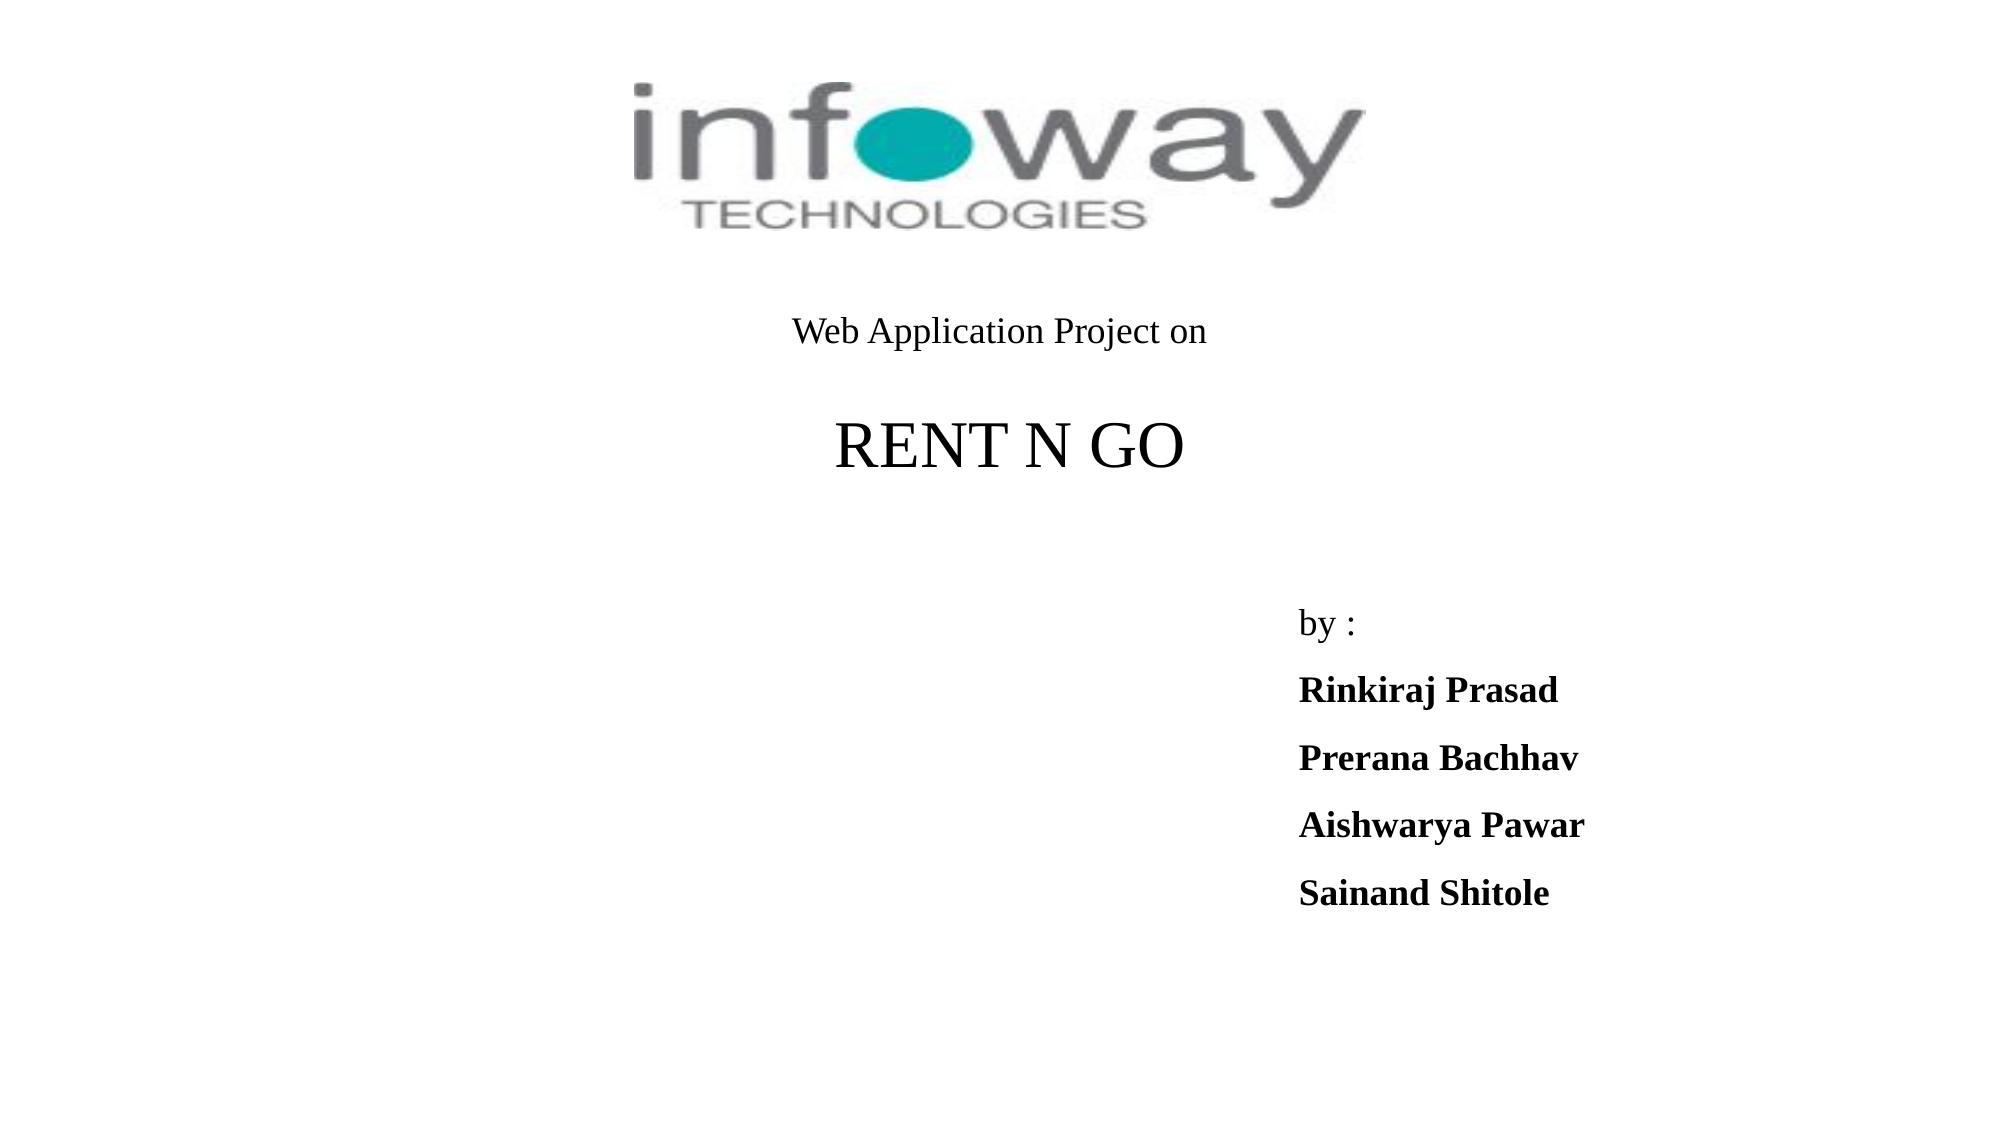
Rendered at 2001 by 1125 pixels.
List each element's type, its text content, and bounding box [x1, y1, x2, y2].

text_box Web Application Project on [777, 298, 1223, 359]
picture [634, 82, 1366, 231]
text_box by : Rinkiraj Prasad Prerana Bachhav Aishwarya Pawar Sainand Shitole [1284, 590, 1620, 965]
text_box RENT N GO [820, 393, 1251, 488]
